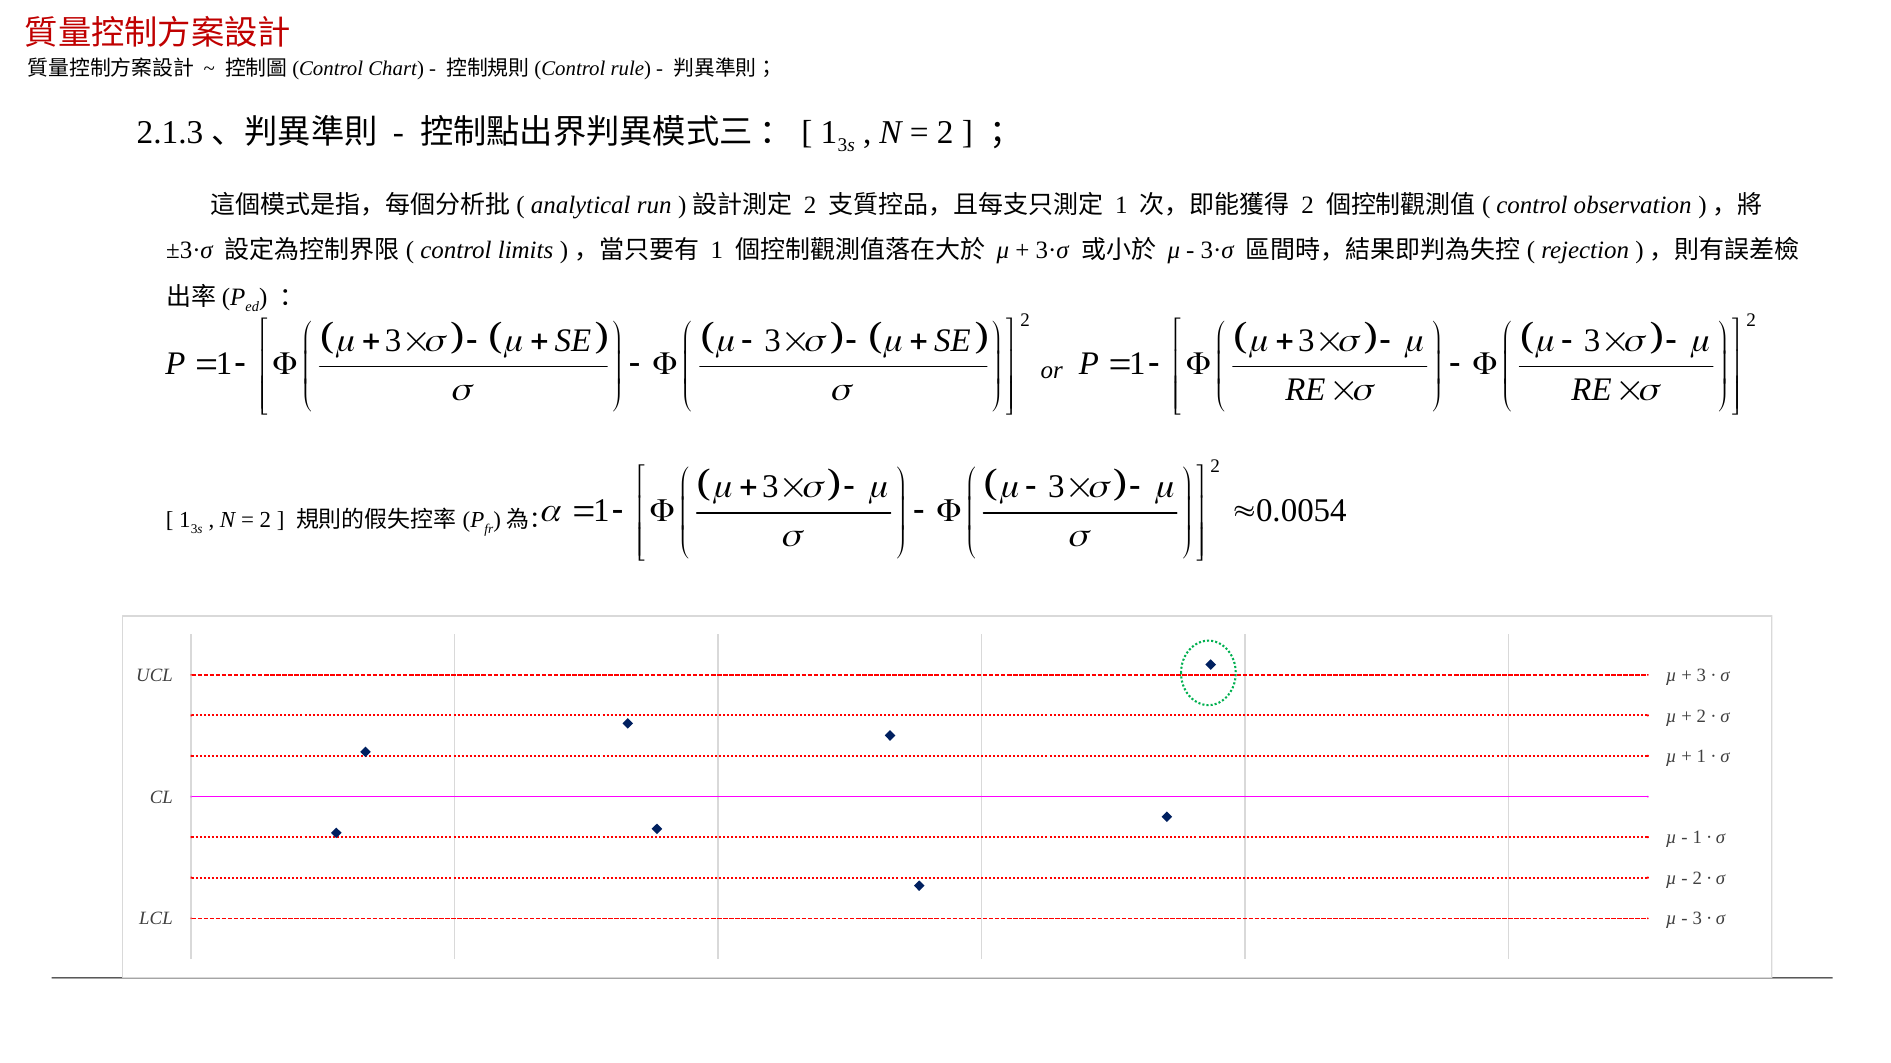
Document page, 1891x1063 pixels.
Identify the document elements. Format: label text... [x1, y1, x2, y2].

text_box 質量控制方案設計 ~ 控制圖(Control Chart) - 控制規則(Control rule) - 判異準則； [13, 46, 918, 87]
text_box 2.1.3、判異準則 - 控制點出界判異模式三 ：[ 13s , N = 2 ] ； [121, 102, 1118, 163]
text_box 這個模式是指，每個分析批( analytical run )設計測定 2 支質控品，且每支只測定 1 次，即能獲得 2 個控制觀測值( control observation )，將 ±3·σ 設定為控制界限( control limits )，當只要有 1 個控制觀測值落在大於 μ + 3·σ 或小於 μ - 3·σ 區間時，結果即判為失控( rejection )，則有誤差檢出率(Ped) ： [151, 165, 1827, 322]
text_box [1072, 305, 1763, 422]
text_box [ 13s , N = 2 ] 規則的假失控率(Pfr)為： [151, 481, 531, 544]
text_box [536, 452, 1353, 569]
picture [121, 614, 1773, 978]
text_box 質量控制方案設計 [10, 4, 614, 59]
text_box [159, 305, 1036, 422]
text_box or [1040, 331, 1067, 391]
